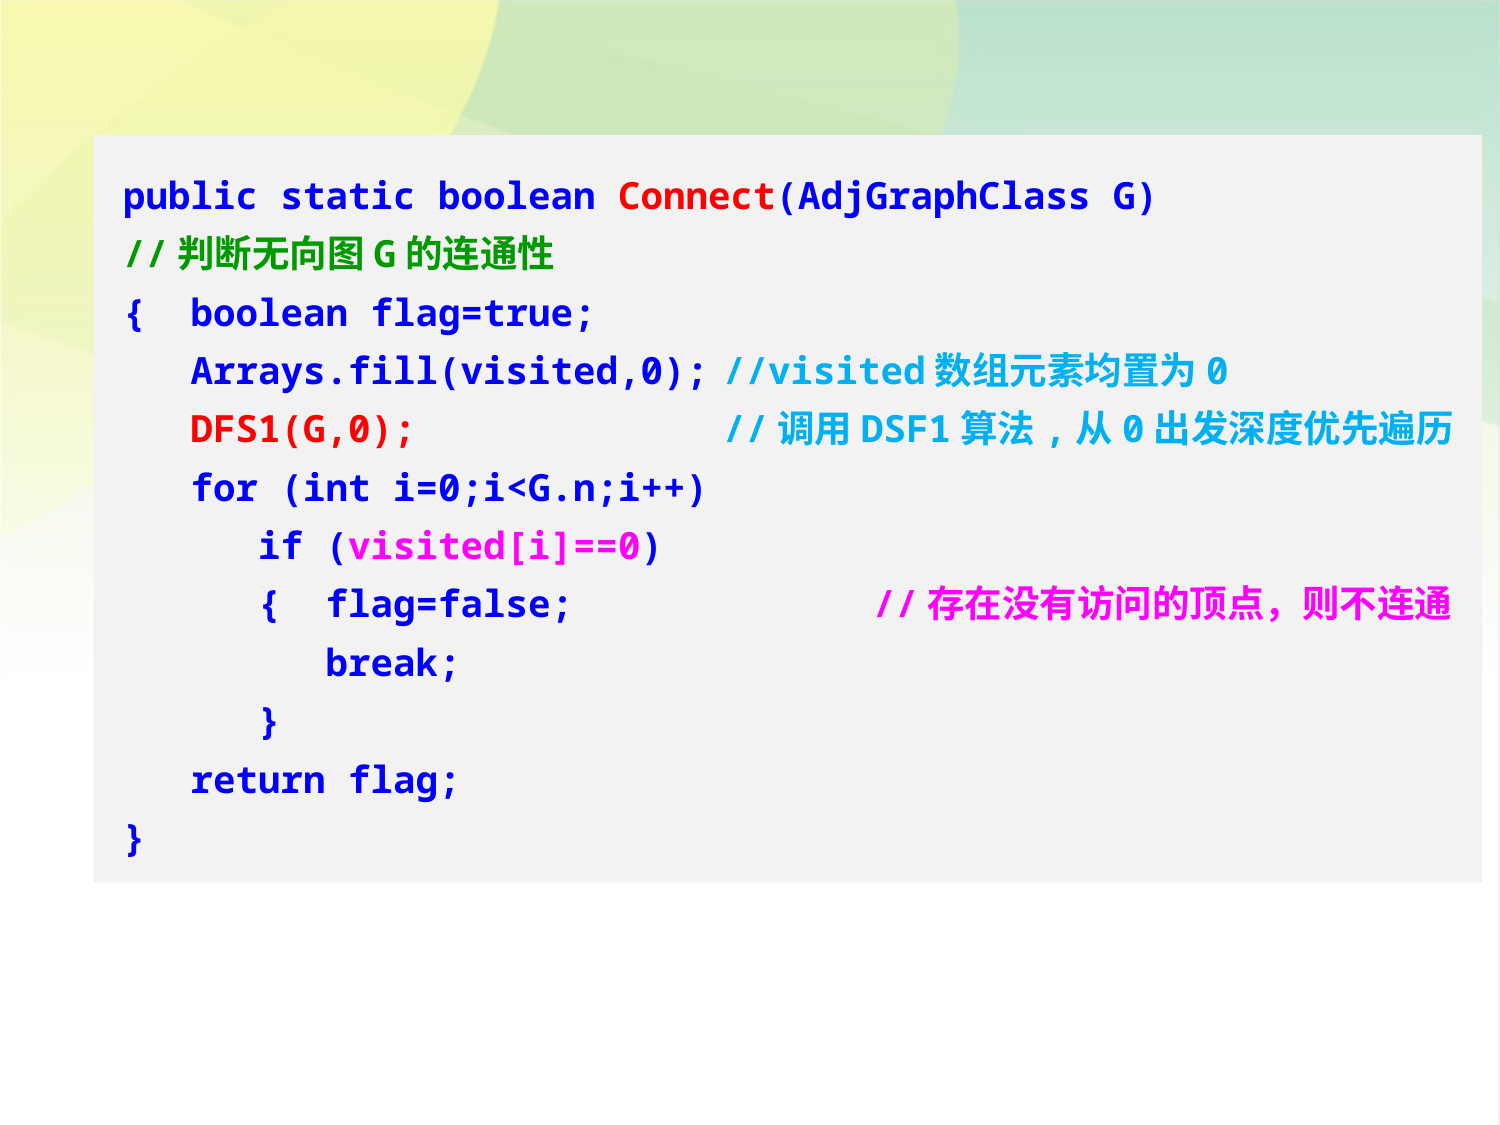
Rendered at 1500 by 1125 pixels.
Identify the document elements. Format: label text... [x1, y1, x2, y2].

text_box public static boolean Connect(AdjGraphClass G) //判断无向图G的连通性 { boolean flag=true; Arrays.fill(visited,0); //visited数组元素均置为0 DFS1(G,0); //调用DSF1算法,从0出发深度优先遍历 for (int i=0;i<G.n;i++) if (visited[i]==0) { flag=false; //存在没有访问的顶点，则不连通 break; } return flag; } [92, 133, 1484, 885]
